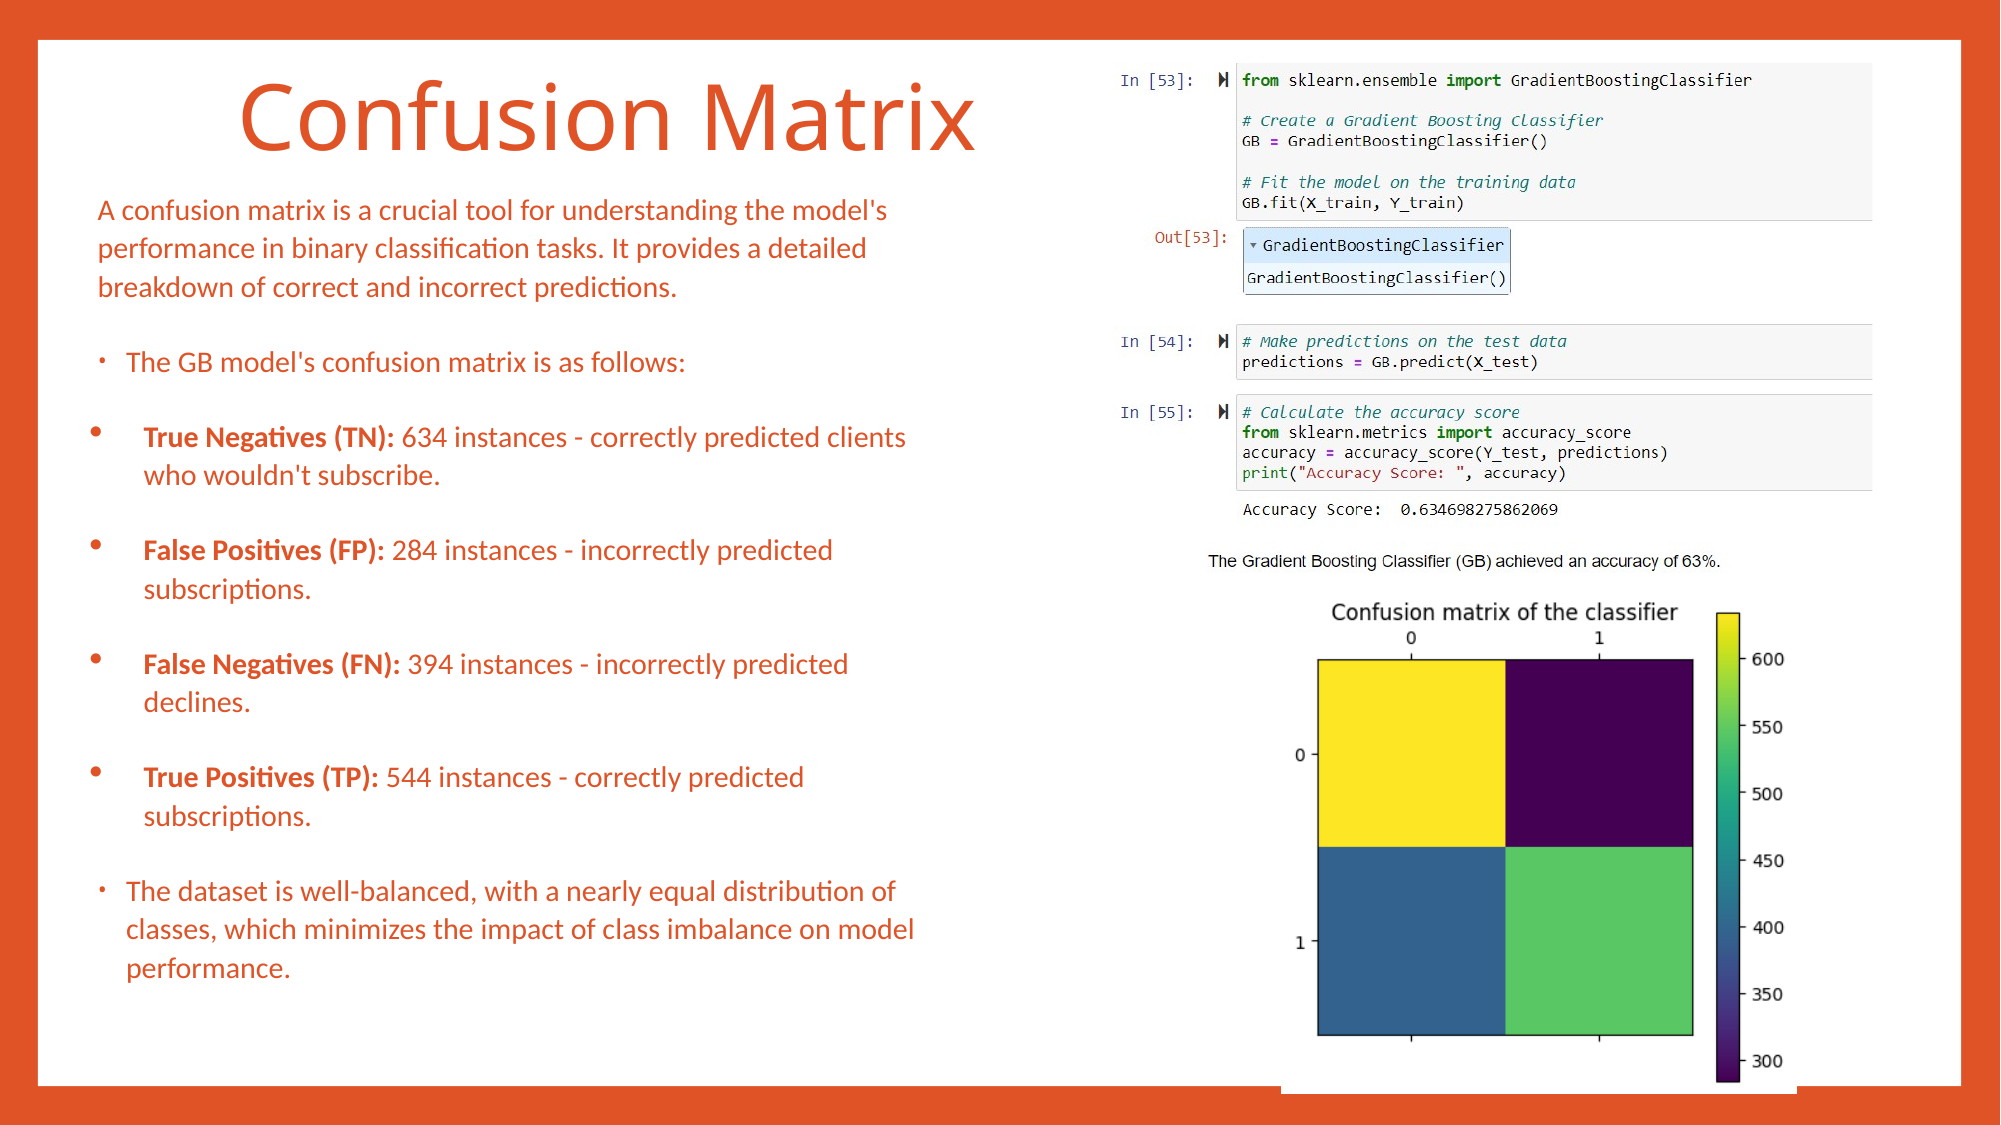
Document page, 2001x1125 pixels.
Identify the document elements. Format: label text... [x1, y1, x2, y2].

title Confusion Matrix [0, 62, 1112, 181]
picture [1113, 63, 1873, 585]
picture [1281, 589, 1798, 1095]
list A confusion matrix is a crucial tool for understanding the model's performance in binary classification tasks. It provides a detailed breakdown of correct and incorrect predictions. The GB model's confusion matrix is as follows: True Negatives (TN): 634 instances - correctly predicted clients who wouldn't subscribe. False Positives (FP): 284 instances - incorrectly predicted subscriptions. False Negatives (FN): 394 instances - incorrectly predicted declines. True Positives (TP): 544 instances - correctly predicted subscriptions. The dataset is well-balanced, with a nearly equal distribution of classes, which minimizes the impact of class imbalance on model performance. [75, 180, 938, 1000]
